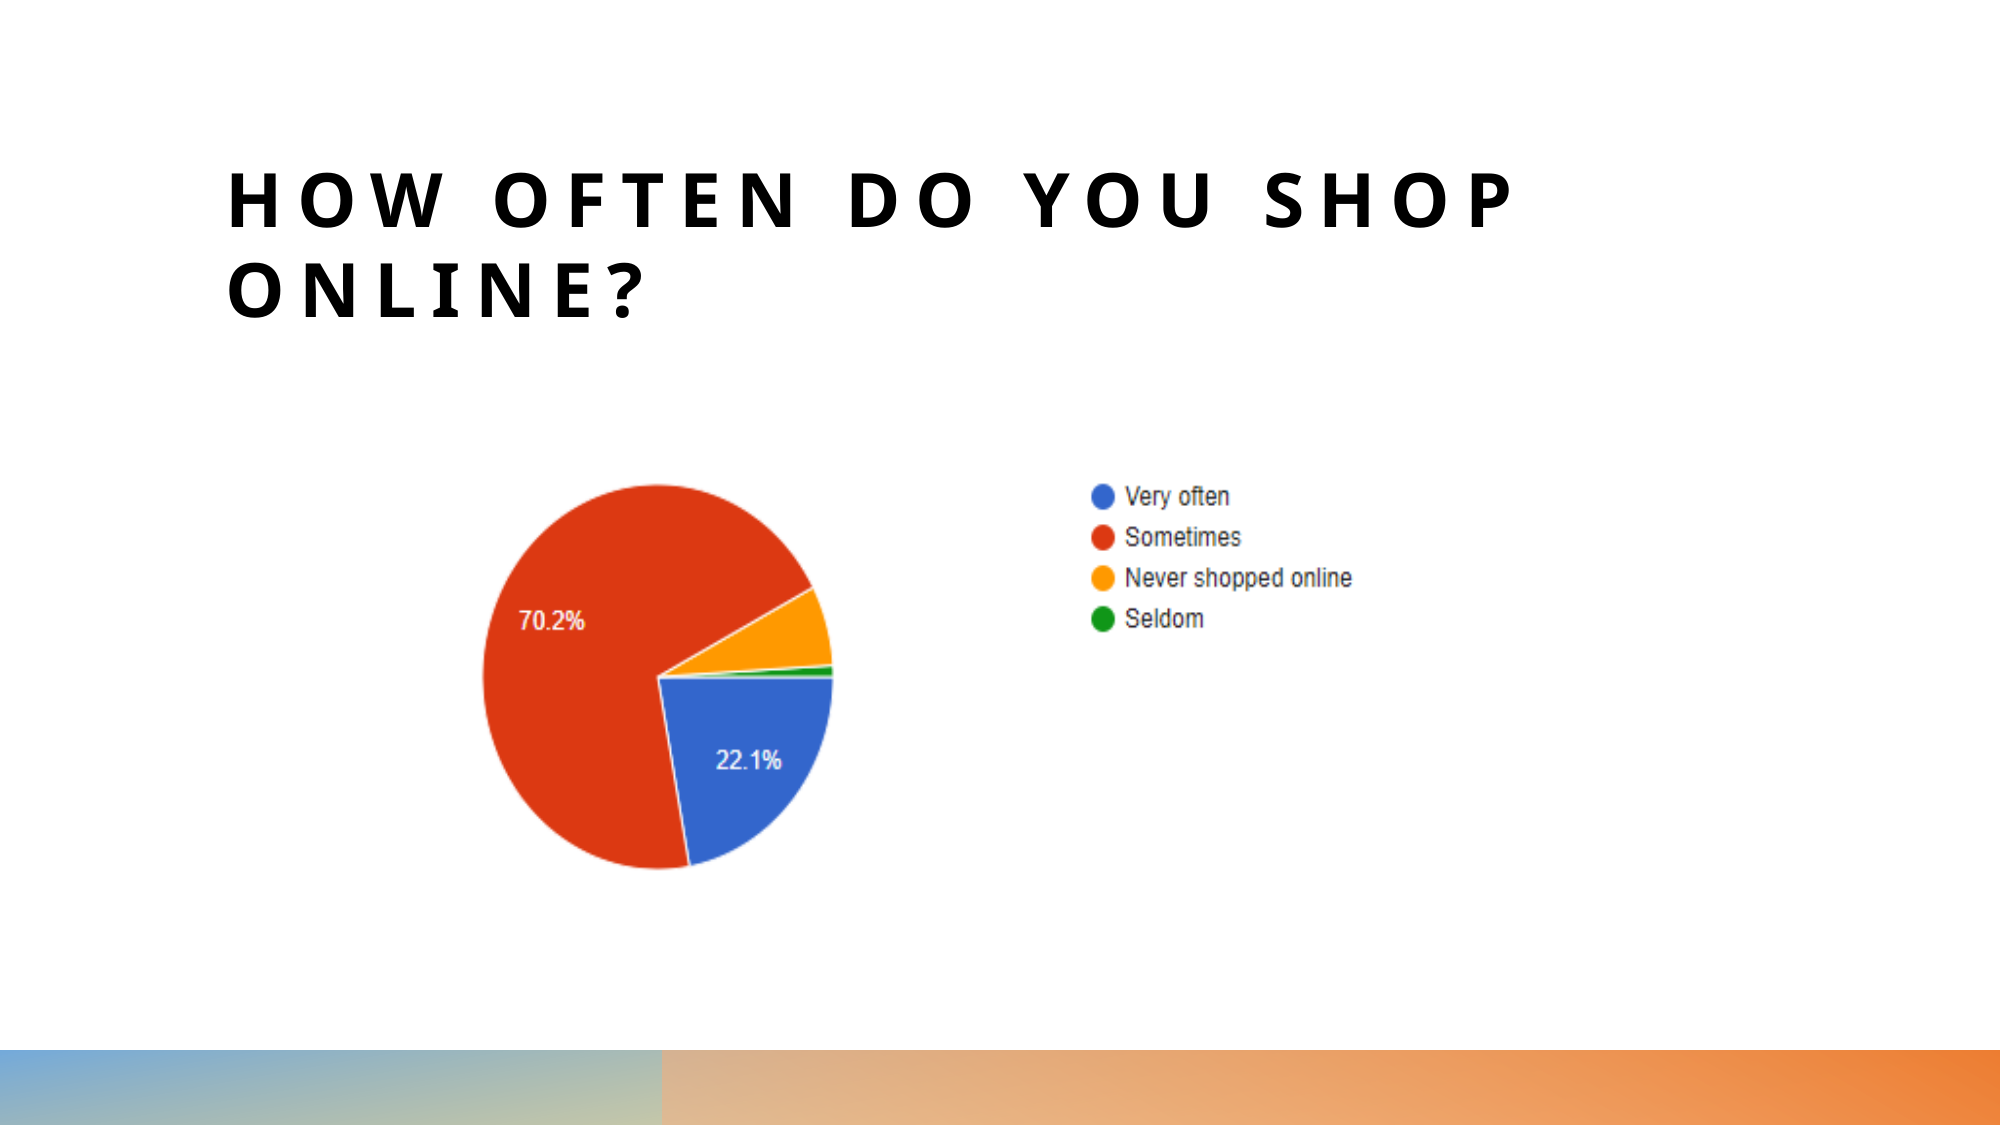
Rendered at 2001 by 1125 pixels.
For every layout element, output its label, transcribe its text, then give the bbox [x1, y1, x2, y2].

title How often do you shop online? [225, 130, 1905, 333]
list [338, 418, 1543, 907]
